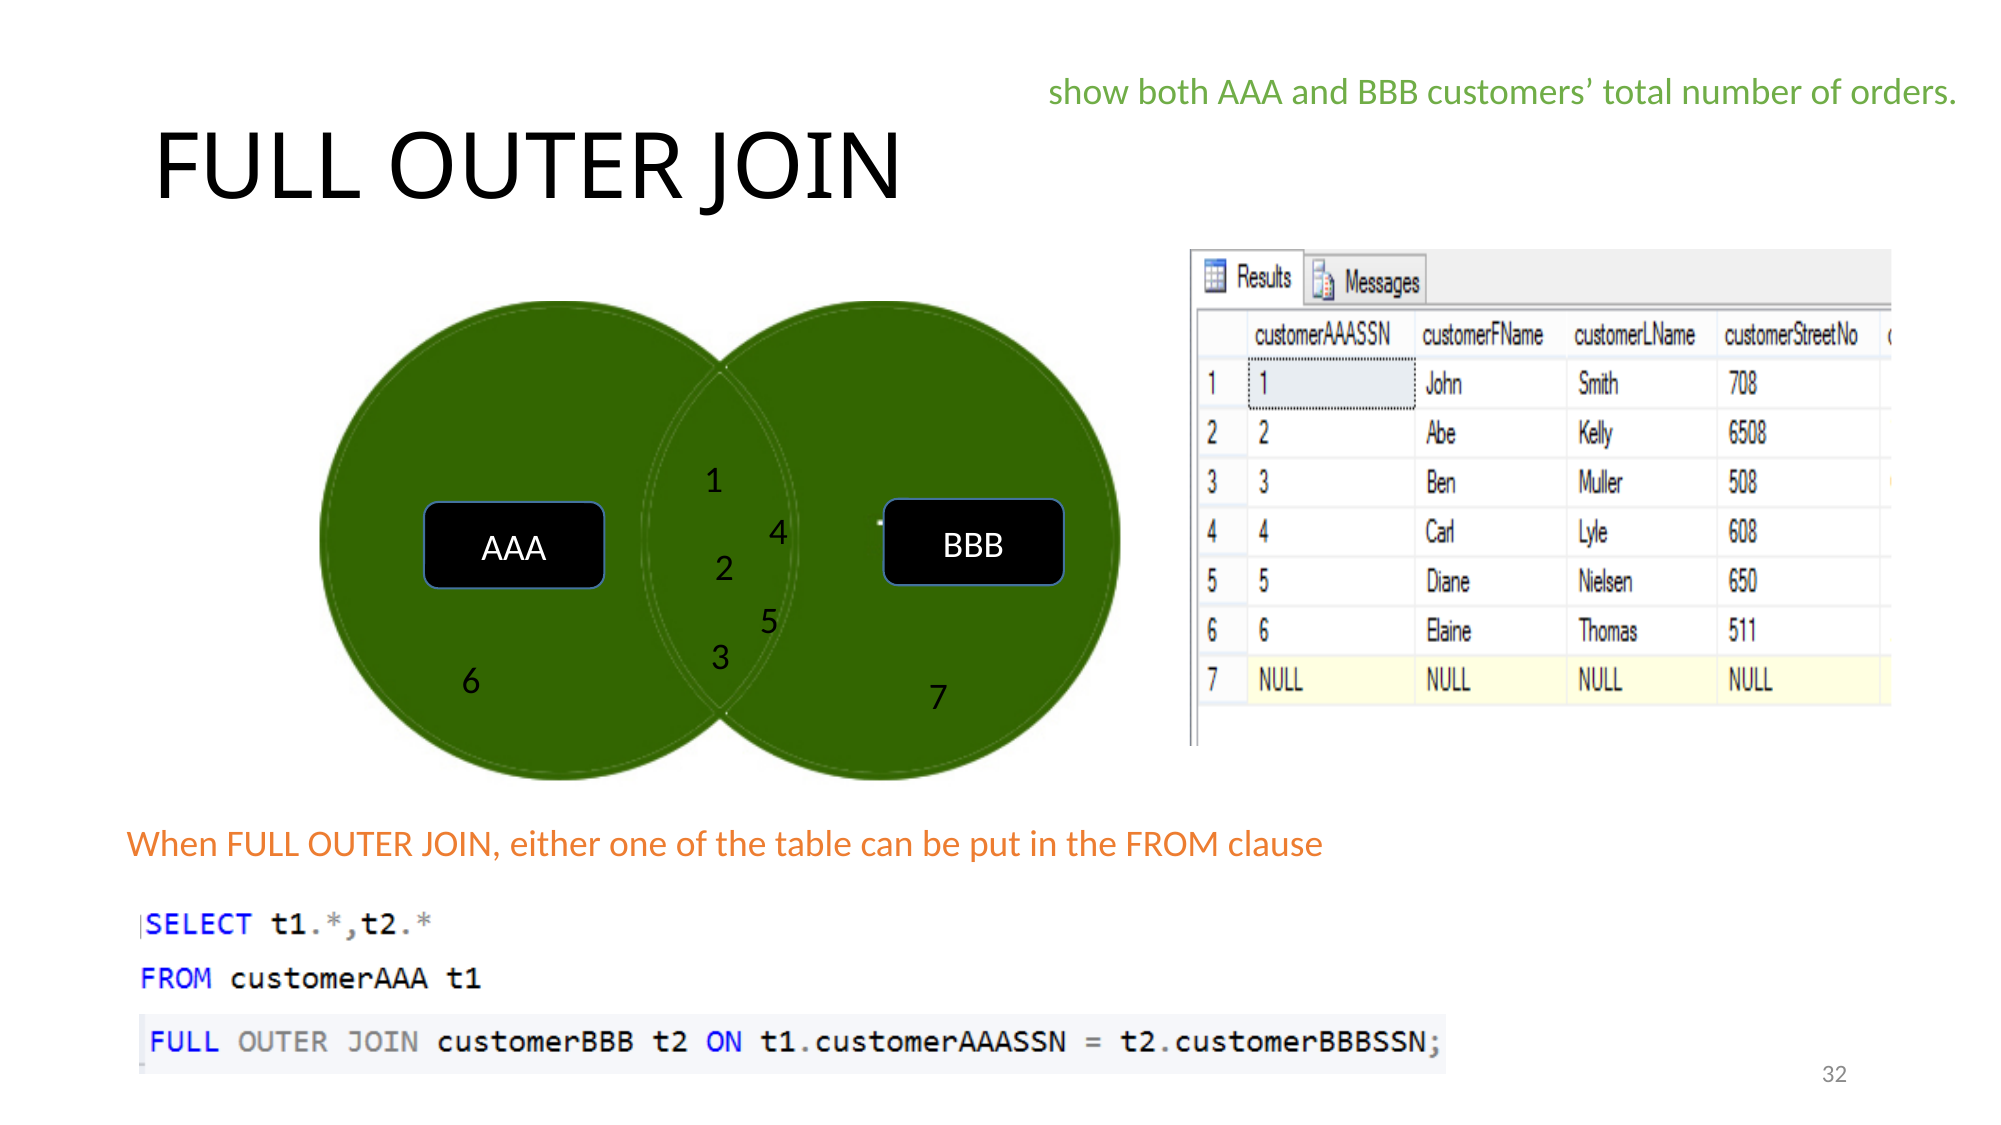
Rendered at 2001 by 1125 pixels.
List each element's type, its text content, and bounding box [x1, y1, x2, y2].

title FULL OUTER JOIN [137, 59, 1863, 278]
text_box When FULL OUTER JOIN, either one of the table can be put in the FROM clause [36, 811, 1548, 871]
picture [139, 957, 553, 1006]
slide_number 32 [1412, 1042, 1863, 1103]
picture [140, 896, 467, 952]
picture [1189, 249, 1892, 746]
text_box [423, 447, 1064, 726]
text_box show both AAA and BBB customers’ total number of orders. [1033, 59, 2000, 120]
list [269, 301, 1151, 787]
picture [139, 1014, 1446, 1074]
